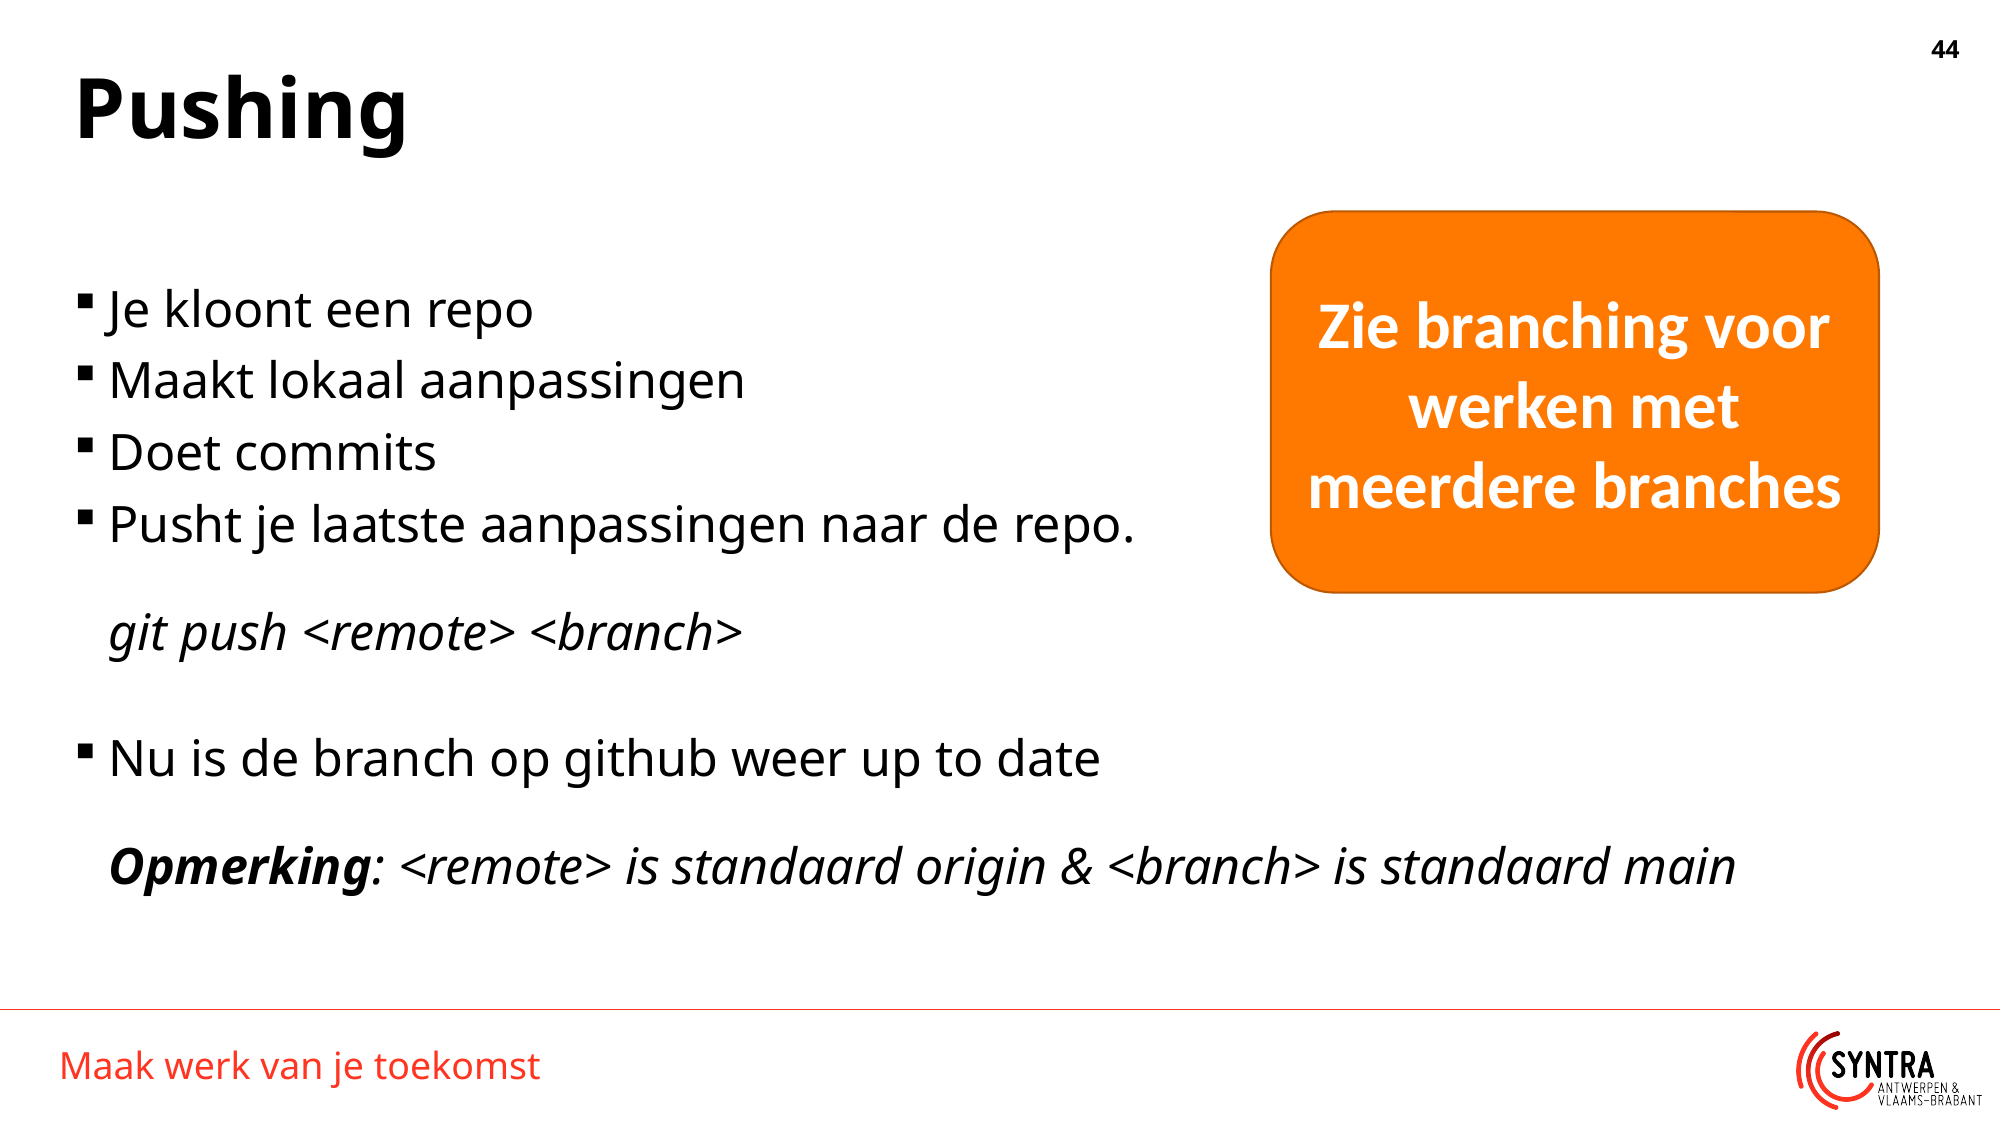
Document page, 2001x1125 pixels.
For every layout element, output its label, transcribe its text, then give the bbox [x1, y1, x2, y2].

list Je kloont een repo Maakt lokaal aanpassingen Doet commits Pusht je laatste aanpassingen naar de repo. git push <remote> <branch> Nu is de branch op github weer up to date Opmerking: <remote> is standaard origin & <branch> is standaard main [59, 276, 1906, 909]
picture [1796, 1031, 1982, 1110]
title Pushing [59, 59, 1901, 276]
text_box Zie branching voor werken met meerdere branches [1269, 210, 1881, 594]
